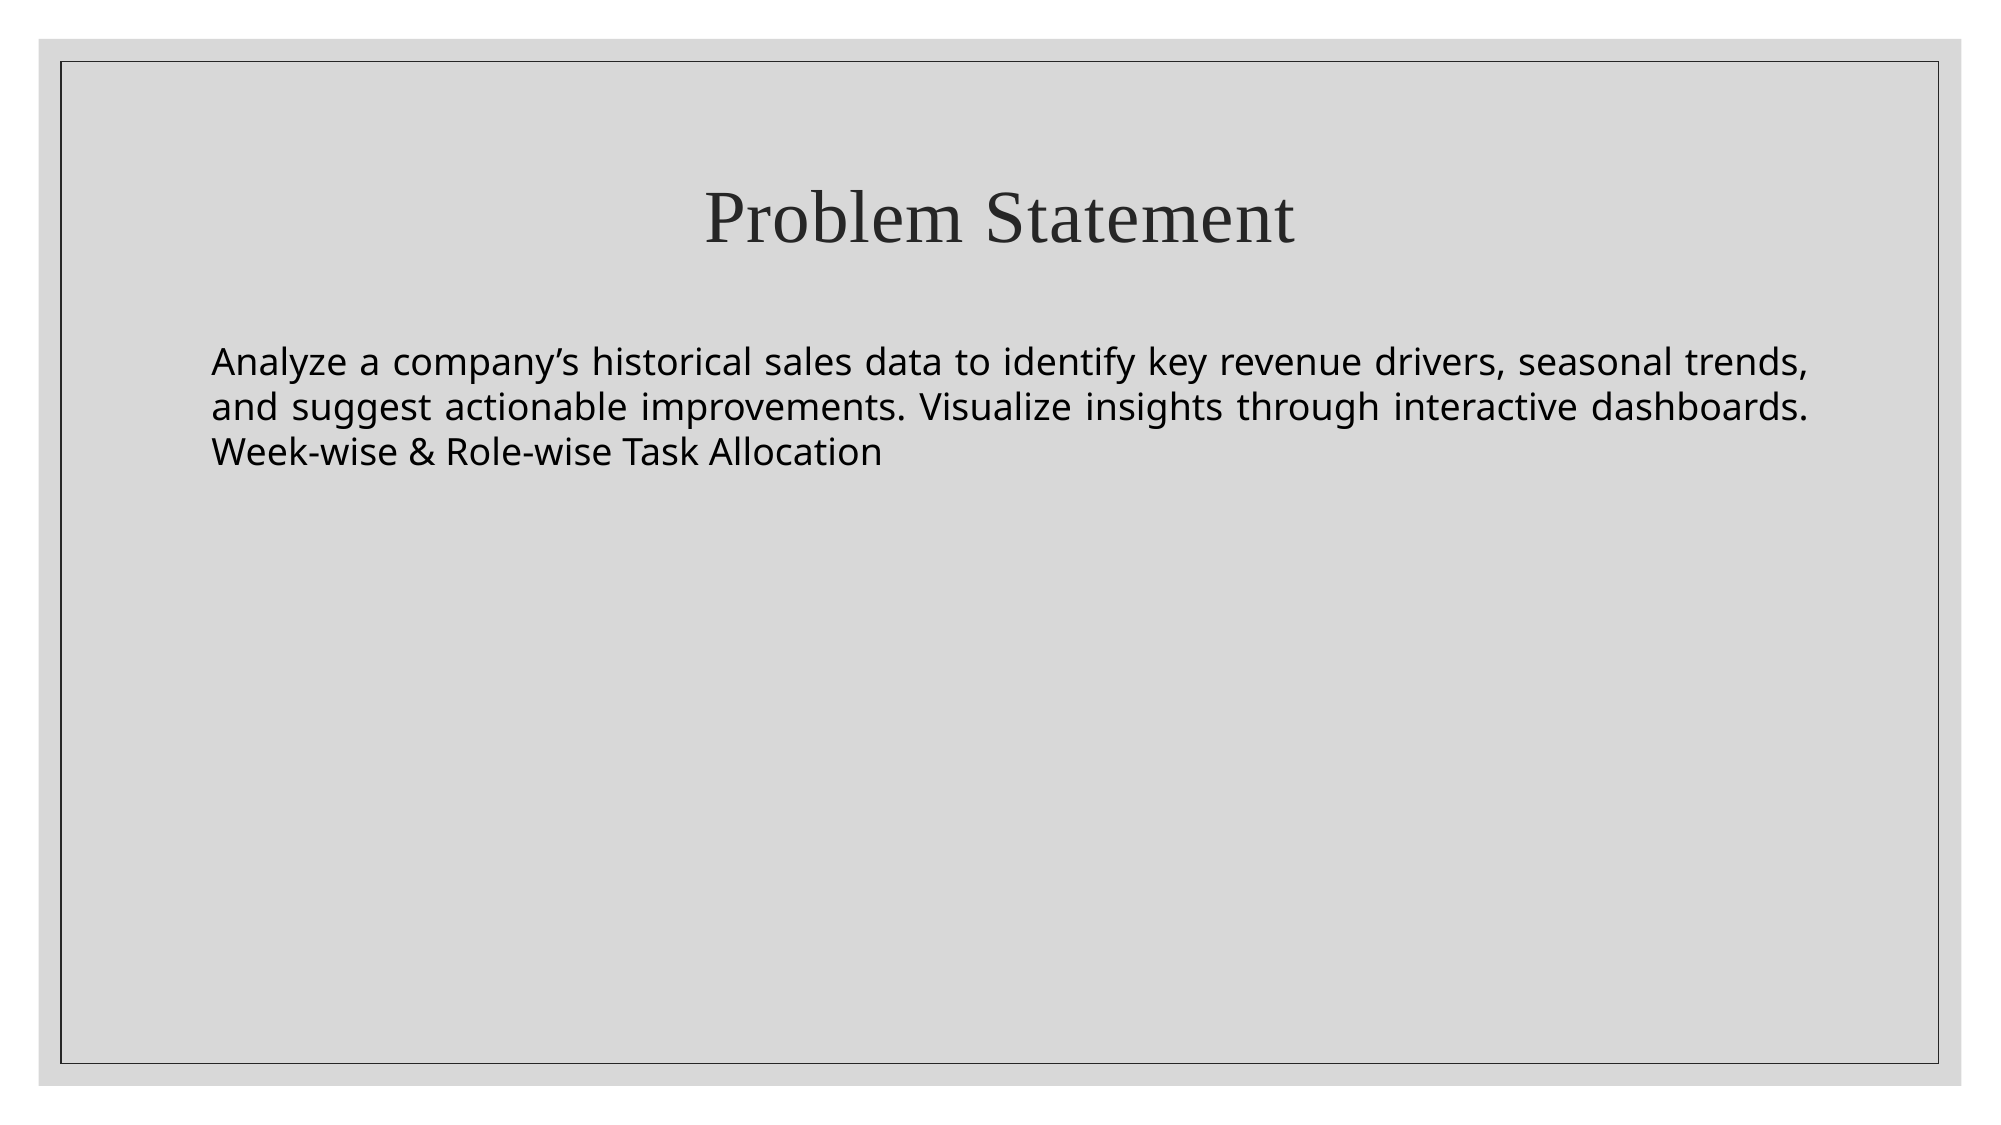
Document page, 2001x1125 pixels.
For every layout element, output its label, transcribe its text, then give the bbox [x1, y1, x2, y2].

title Problem Statement [174, 105, 1825, 328]
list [174, 330, 1825, 1033]
